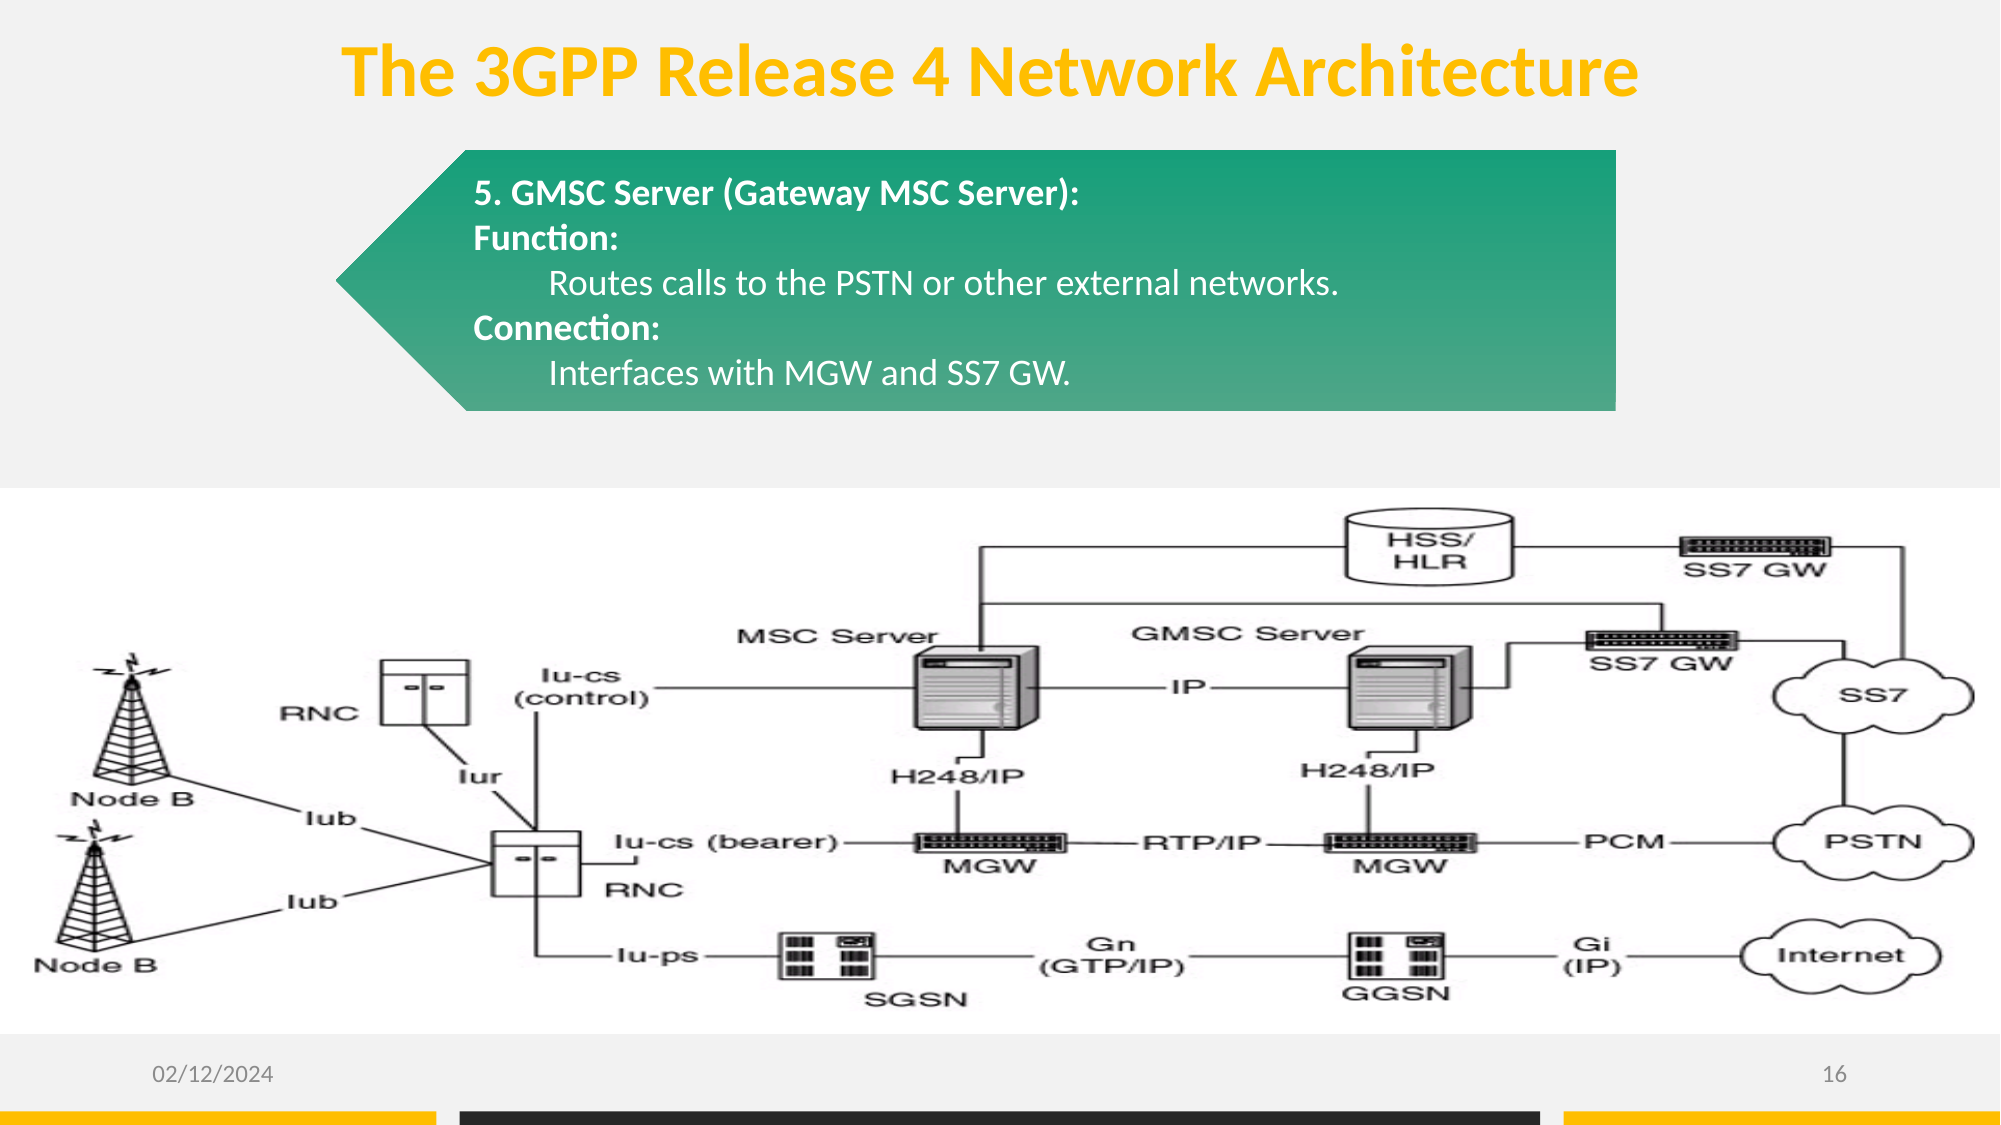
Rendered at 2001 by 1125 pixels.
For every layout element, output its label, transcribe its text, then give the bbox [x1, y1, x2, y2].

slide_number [137, 1042, 588, 1103]
slide_number 16 [1412, 1042, 1863, 1103]
picture [0, 488, 2000, 1034]
text_box [1563, 1110, 2000, 1125]
text_box The 3GPP Release 4 Network Architecture [117, 21, 1883, 112]
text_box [336, 149, 1616, 412]
text_box [459, 1110, 1541, 1125]
text_box [0, 1110, 437, 1125]
